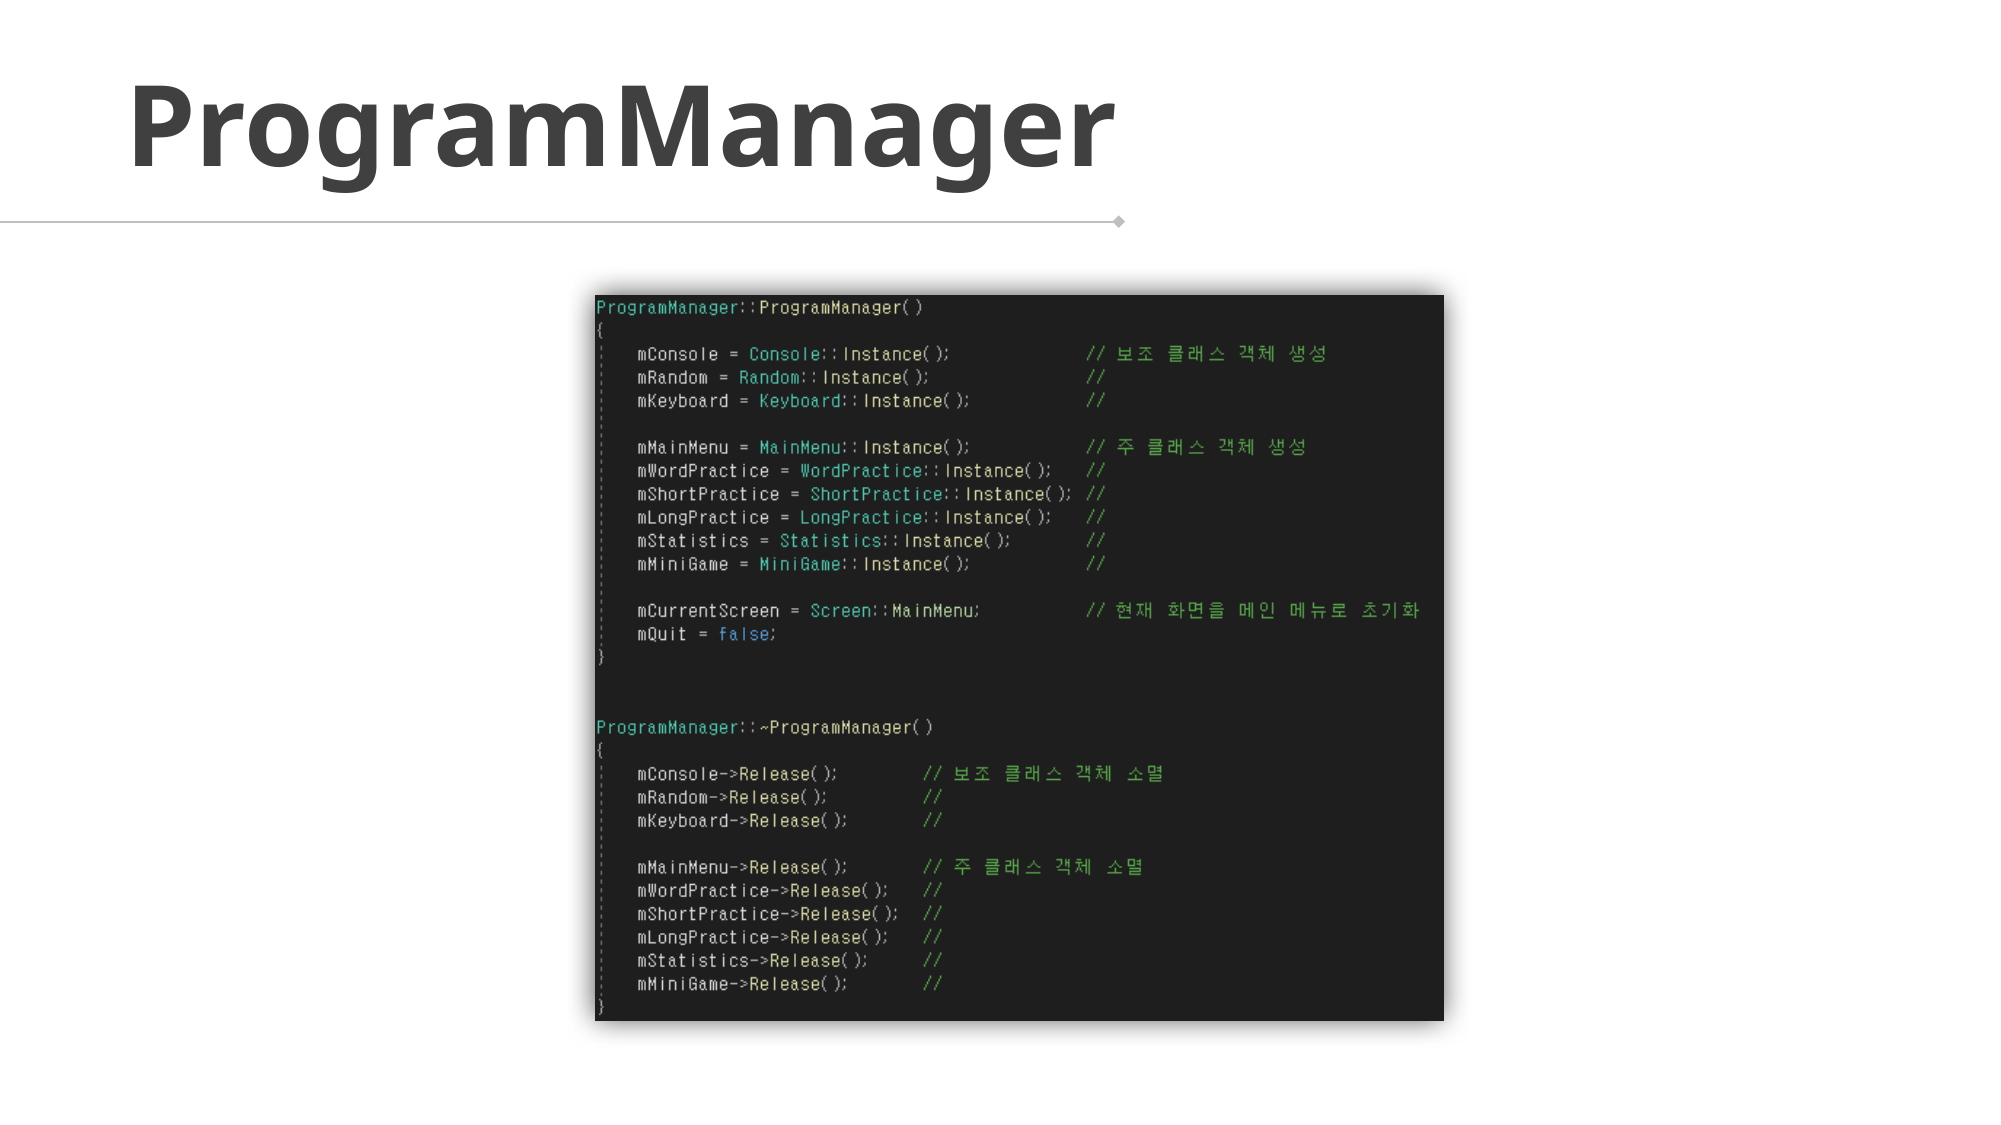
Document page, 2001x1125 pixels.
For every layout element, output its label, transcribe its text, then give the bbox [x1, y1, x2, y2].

text_box ProgramManager [110, 46, 1135, 196]
picture [595, 295, 1444, 1021]
